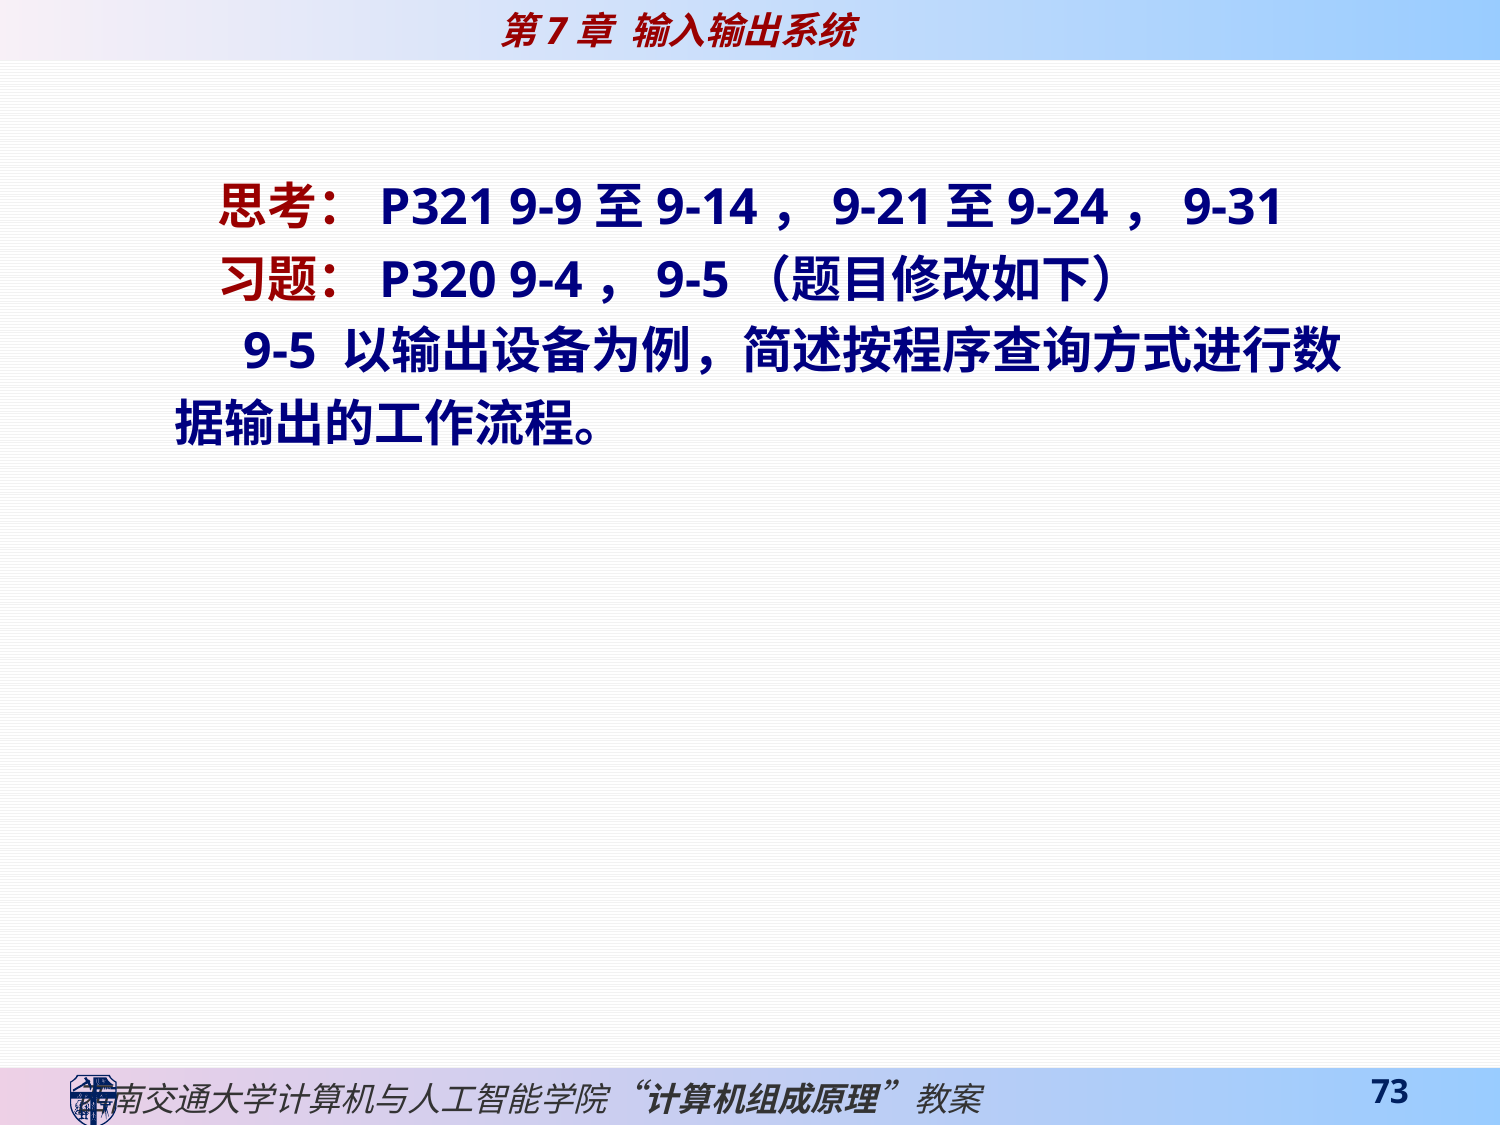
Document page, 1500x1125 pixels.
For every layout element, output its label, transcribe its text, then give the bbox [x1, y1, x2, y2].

text_box 思考：P321 9-9至9-14，9-21至9-24，9-31 习题：P320 9-4，9-5（题目修改如下） 9-5 以输出设备为例，简述按程序查询方式进行数据输出的工作流程。 [159, 155, 1388, 747]
